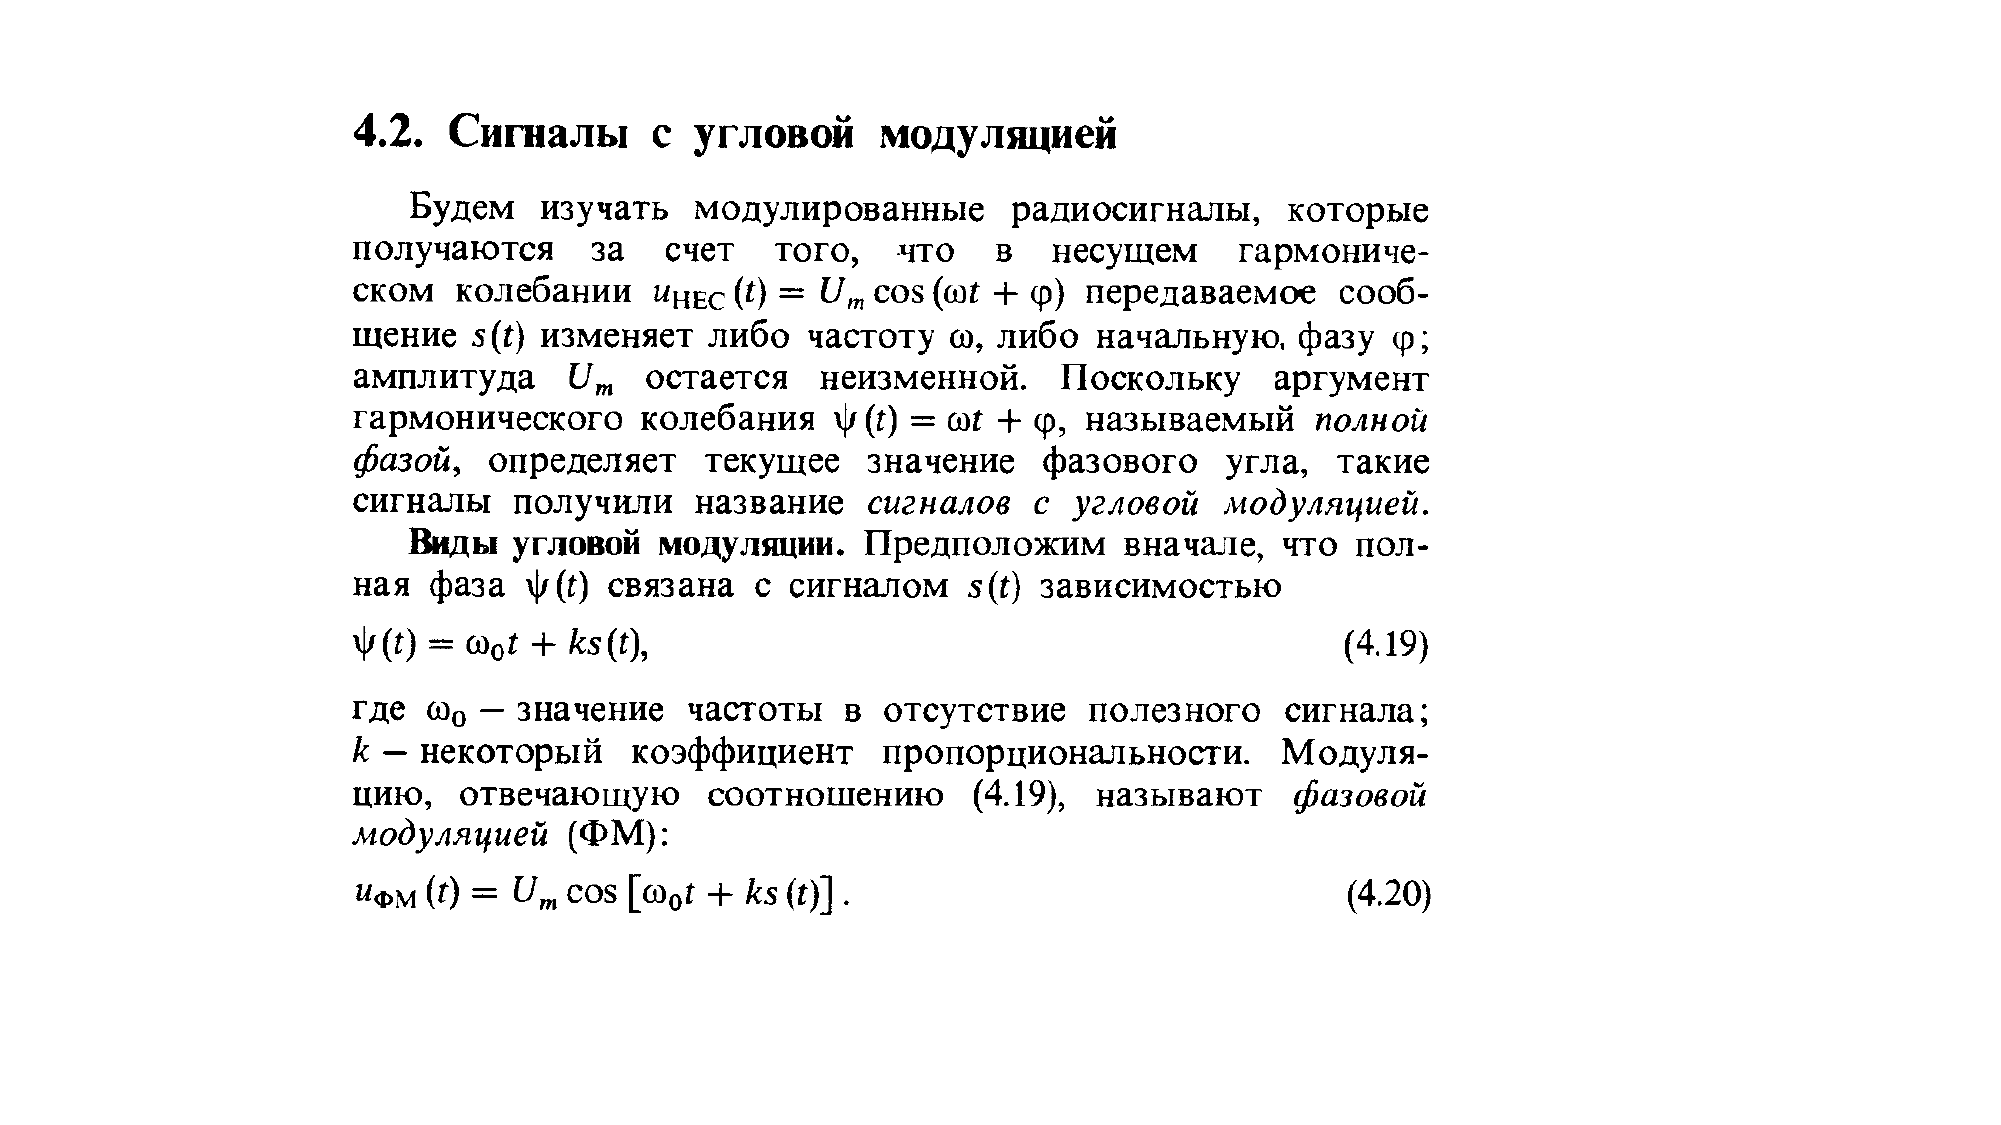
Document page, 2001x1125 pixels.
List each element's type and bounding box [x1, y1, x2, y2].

picture [329, 96, 1465, 932]
